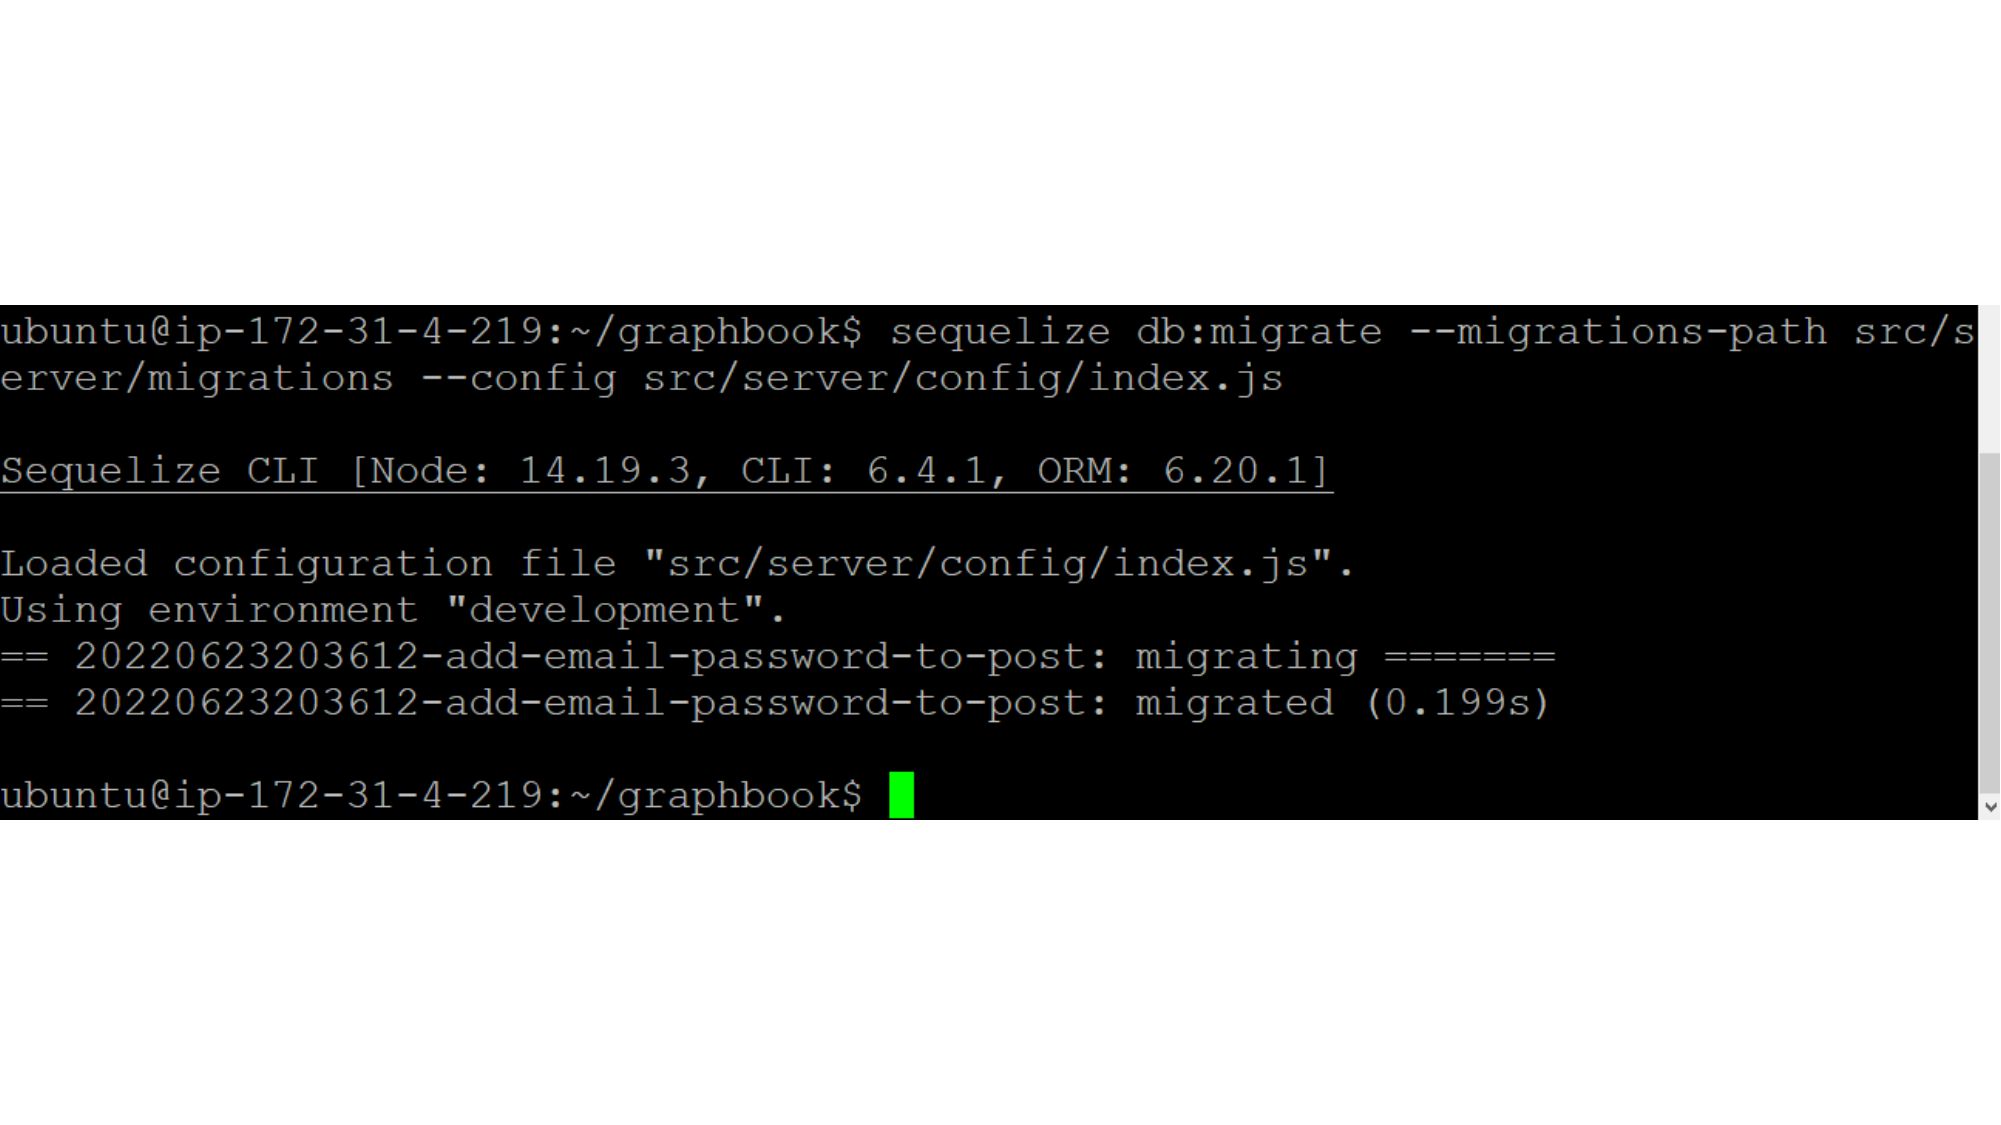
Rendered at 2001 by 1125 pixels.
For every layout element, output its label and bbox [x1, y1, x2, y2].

picture [0, 305, 2000, 820]
